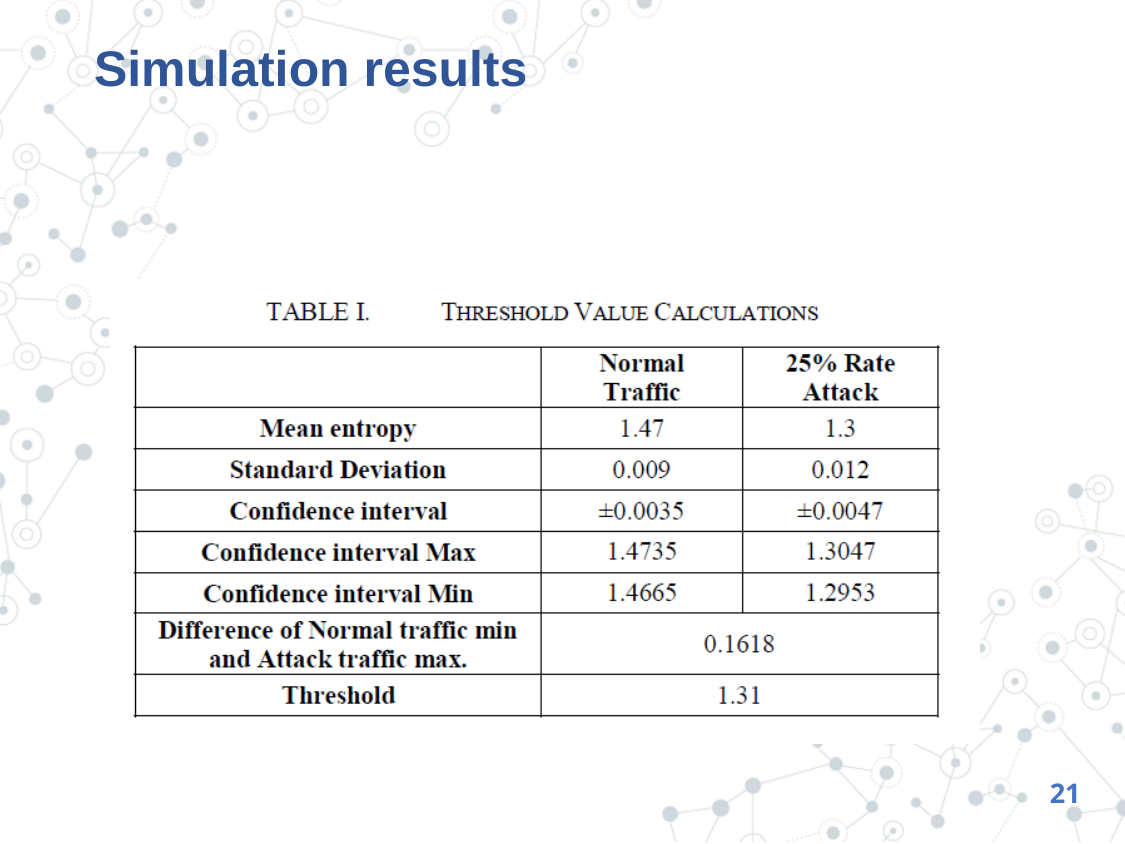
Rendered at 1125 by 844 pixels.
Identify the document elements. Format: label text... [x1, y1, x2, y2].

title Simulation results [79, 21, 1011, 119]
picture [0, 0, 1125, 842]
